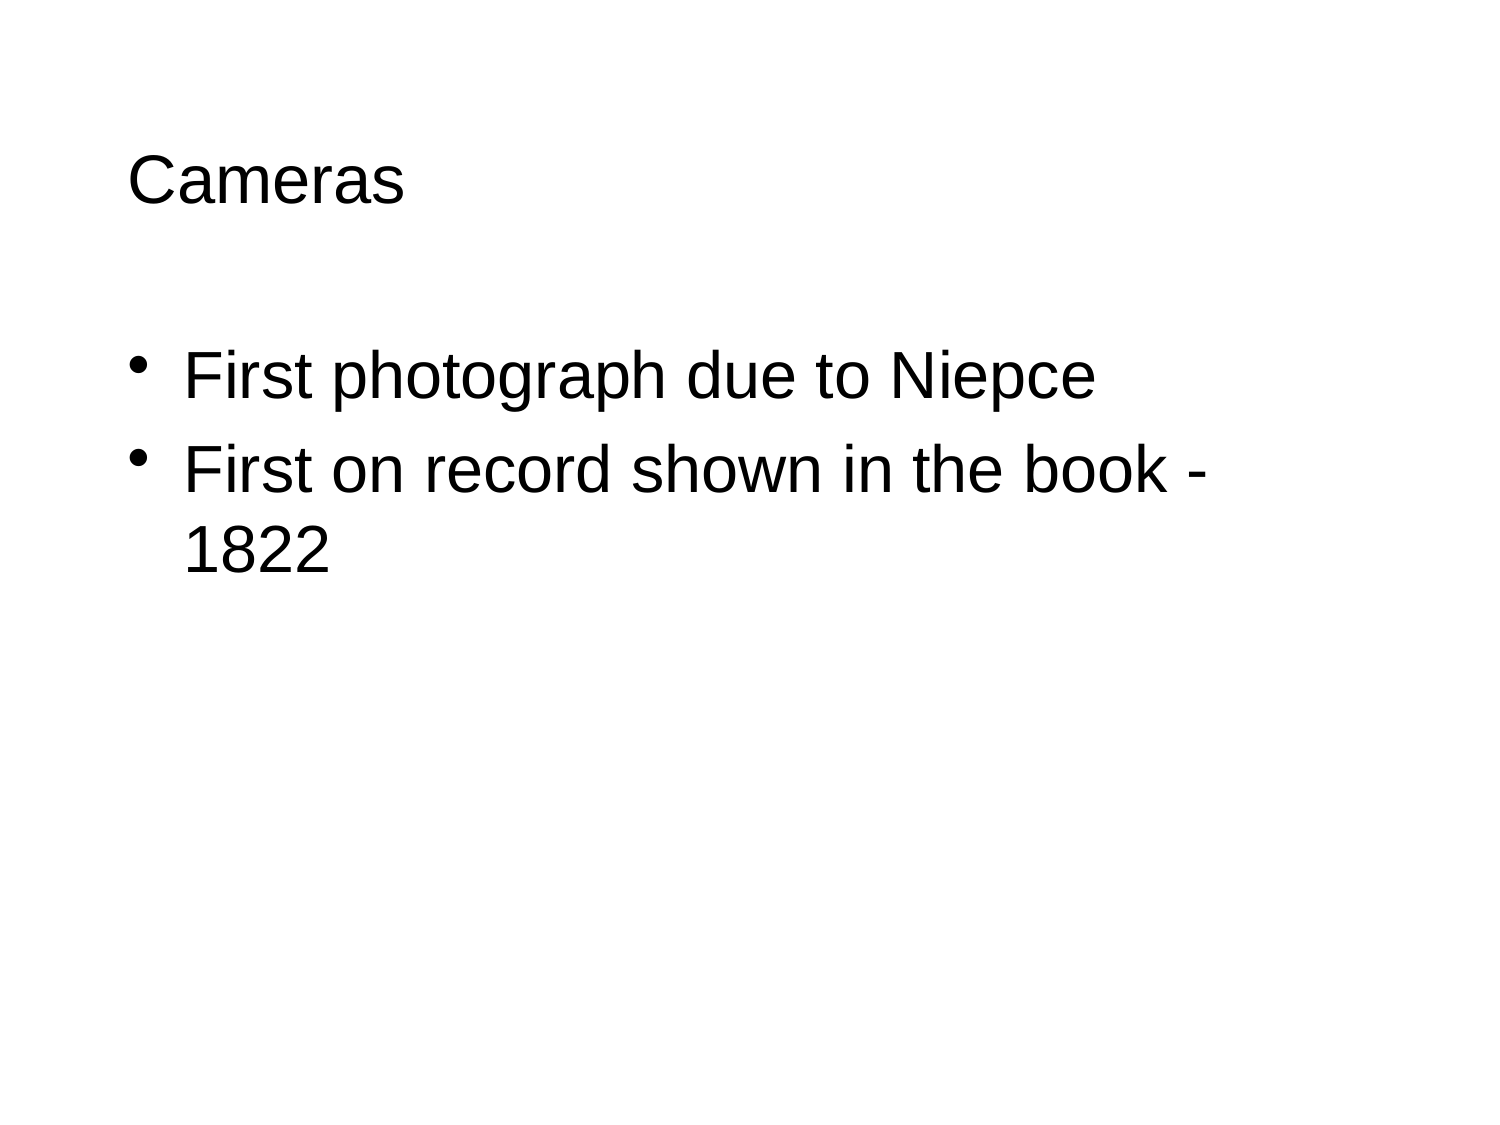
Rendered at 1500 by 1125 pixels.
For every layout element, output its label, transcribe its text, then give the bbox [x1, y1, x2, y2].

text_box First photograph due to Niepce First on record shown in the book - 1822 [112, 324, 1388, 1000]
title Cameras [112, 87, 1388, 275]
